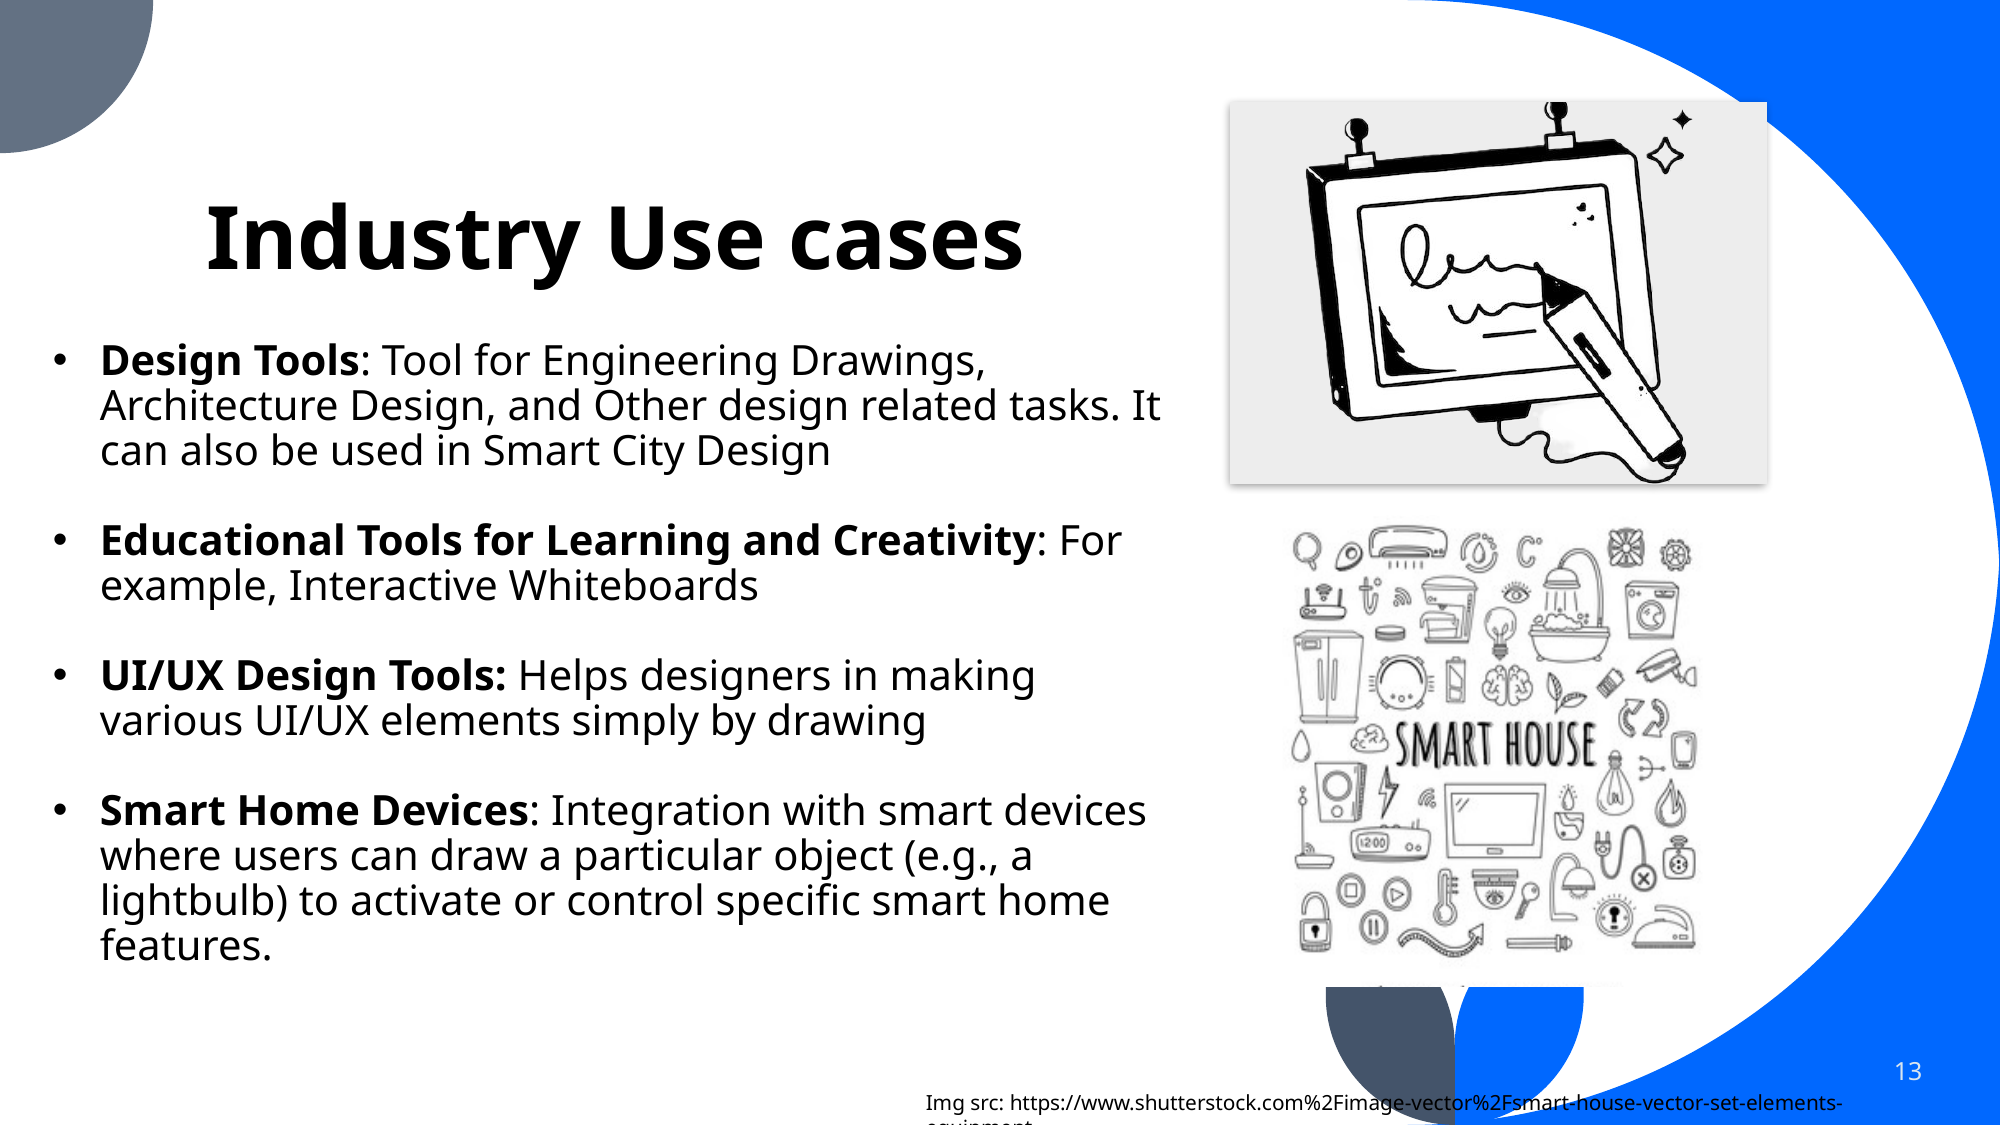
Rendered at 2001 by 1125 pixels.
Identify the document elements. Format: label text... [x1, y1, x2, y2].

picture [1282, 515, 1714, 987]
list Design Tools: Tool for Engineering Drawings, Architecture Design, and Other design related tasks. It can also be used in Smart City Design Educational Tools for Learning and Creativity: For example, Interactive Whiteboards UI/UX Design Tools: Helps designers in making various UI/UX elements simply by drawing Smart Home Devices: Integration with smart devices where users can draw a particular object (e.g., a lightbulb) to activate or control specific smart home features. [37, 332, 1203, 1016]
title Industry Use cases [191, 22, 1767, 294]
slide_number 13 [1665, 1042, 1938, 1081]
text_box Img src: https://www.shutterstock.com%2Fimage-vector%2Fsmart-house-vector-set-elements-equipment [910, 1081, 1938, 1125]
picture [1230, 102, 1767, 485]
